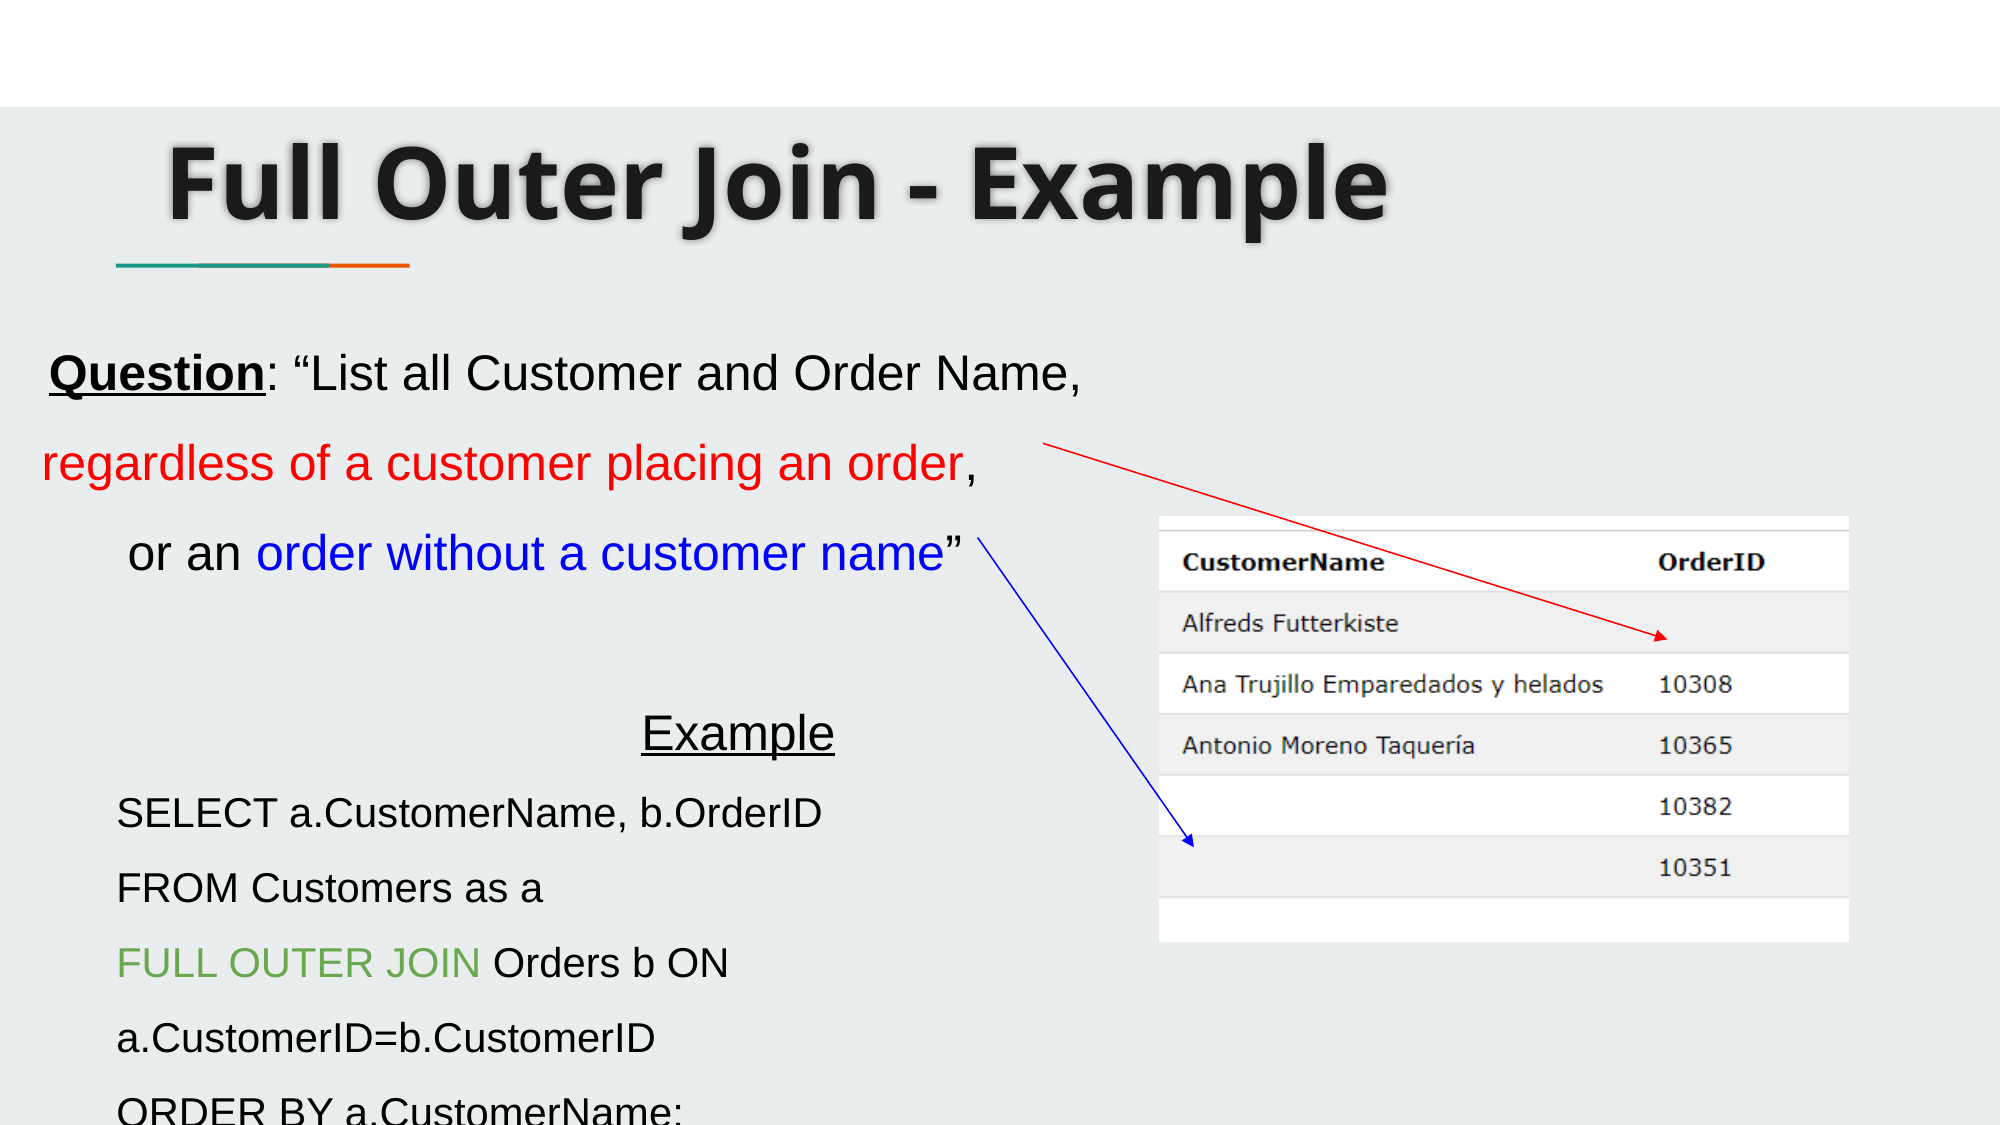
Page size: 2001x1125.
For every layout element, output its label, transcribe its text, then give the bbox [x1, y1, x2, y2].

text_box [977, 537, 1195, 848]
title Full Outer Join - Example [149, 99, 1849, 260]
picture [1158, 516, 1849, 942]
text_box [1042, 443, 1668, 640]
text_box Question: “List all Customer and Order Name, regardless of a customer placing an order, or an order without a customer name” Example SELECT a.CustomerName, b.OrderID FROM Customers as a FULL OUTER JOIN Orders b ON a.CustomerID=b.CustomerID ORDER BY a.CustomerName; [26, 295, 1106, 788]
